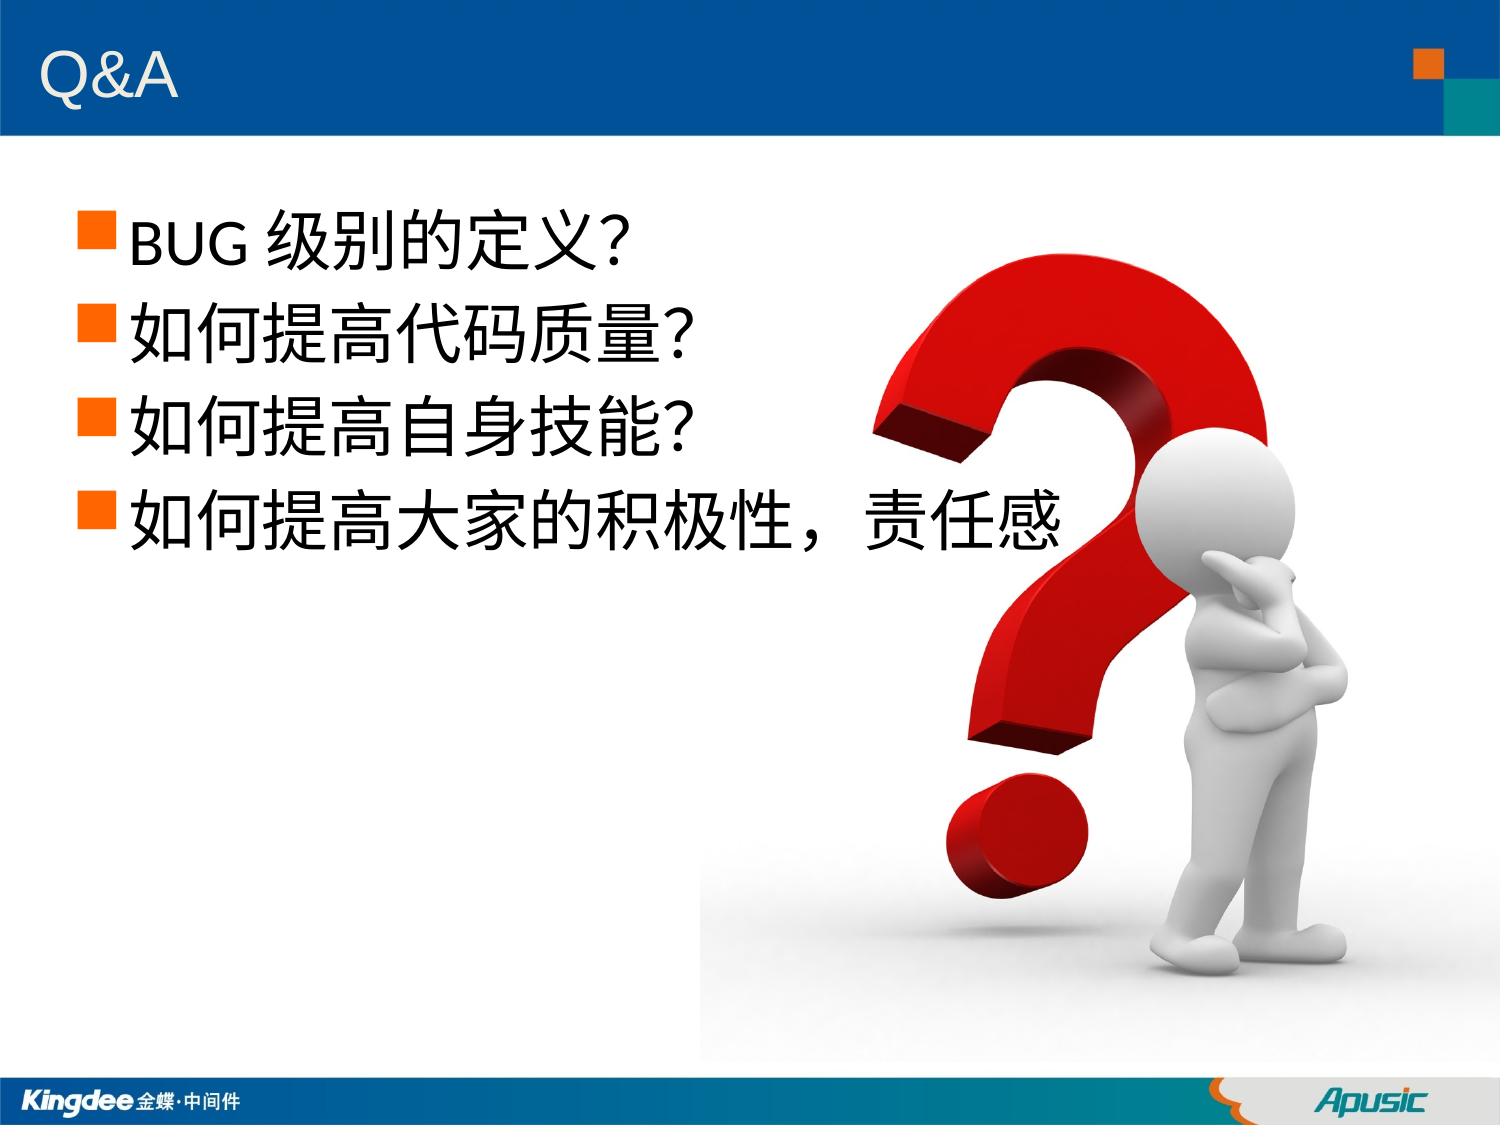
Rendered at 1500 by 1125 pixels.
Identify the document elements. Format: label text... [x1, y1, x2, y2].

text_box Q&A [23, 23, 1424, 129]
picture [0, 0, 1500, 1125]
list BUG级别的定义？ 如何提高代码质量？ 如何提高自身技能？ 如何提高大家的积极性，责任感 [57, 191, 1408, 934]
